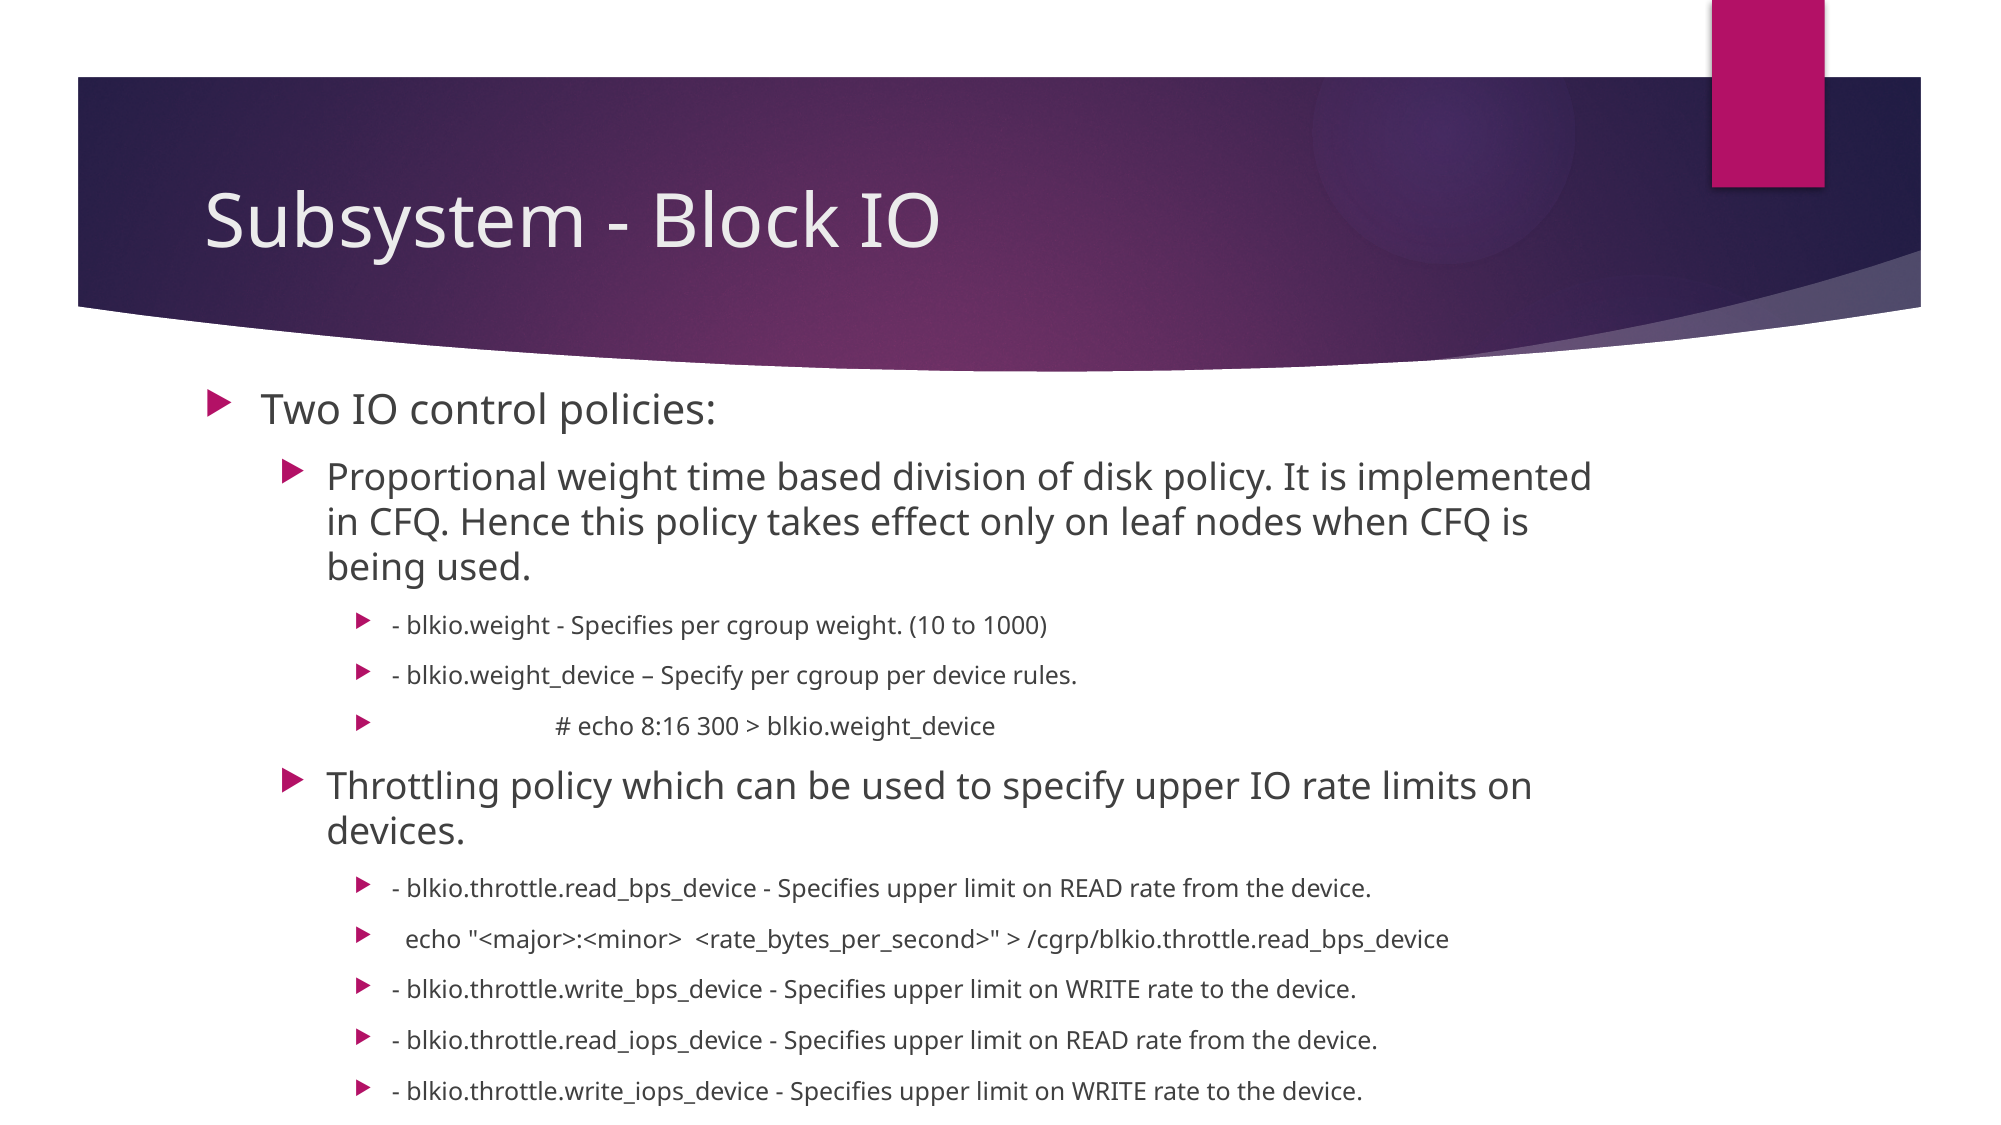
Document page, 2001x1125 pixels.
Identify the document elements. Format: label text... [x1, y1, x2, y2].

title Subsystem - Block IO [189, 159, 1627, 276]
list Two IO control policies: Proportional weight time based division of disk policy. It is implemented in CFQ. Hence this policy takes effect only on leaf nodes when CFQ is being used. - blkio.weight - Specifies per cgroup weight. (10 to 1000) - blkio.weight_device – Specify per cgroup per device rules. # echo 8:16 300 > blkio.weight_device Throttling policy which can be used to specify upper IO rate limits on devices. - blkio.throttle.read_bps_device - Specifies upper limit on READ rate from the device. echo "<major>:<minor> <rate_bytes_per_second>" > /cgrp/blkio.throttle.read_bps_device - blkio.throttle.write_bps_device - Specifies upper limit on WRITE rate to the device. - blkio.throttle.read_iops_device - Specifies upper limit on READ rate from the device. - blkio.throttle.write_iops_device - Specifies upper limit on WRITE rate to the device. [189, 375, 1638, 1065]
